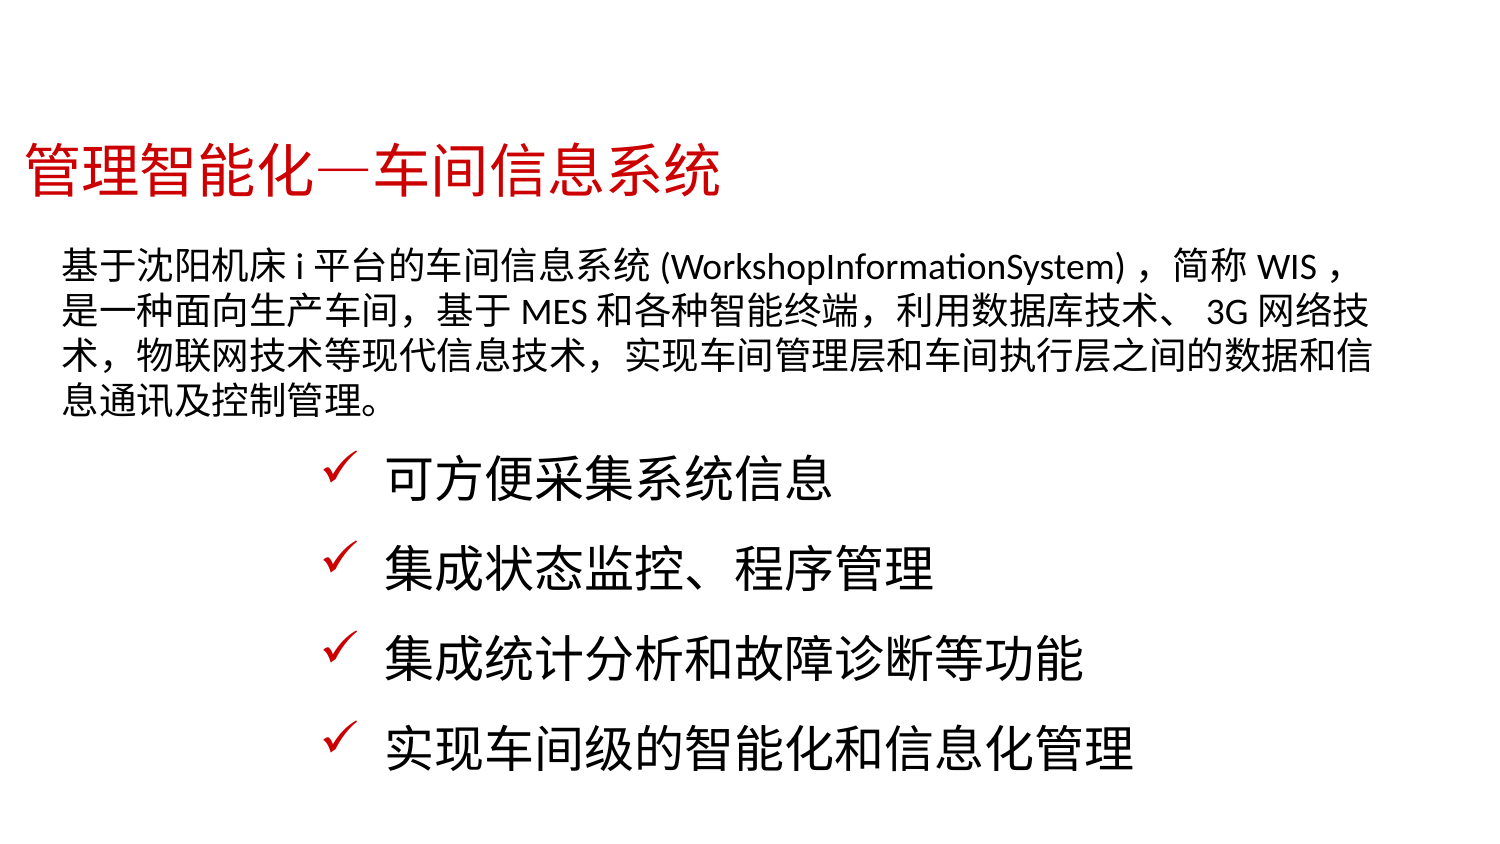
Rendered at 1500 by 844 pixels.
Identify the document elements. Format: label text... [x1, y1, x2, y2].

text_box 可方便采集系统信息 集成状态监控、程序管理 集成统计分析和故障诊断等功能 实现车间级的智能化和信息化管理 [304, 410, 1184, 785]
text_box 管理智能化—车间信息系统 [8, 126, 1172, 282]
text_box 基于沈阳机床i平台的车间信息系统(WorkshopInformationSystem)，简称WIS，是一种面向生产车间，基于MES和各种智能终端，利用数据库技术、3G网络技术，物联网技术等现代信息技术，实现车间管理层和车间执行层之间的数据和信息通讯及控制管理。 [46, 234, 1395, 430]
